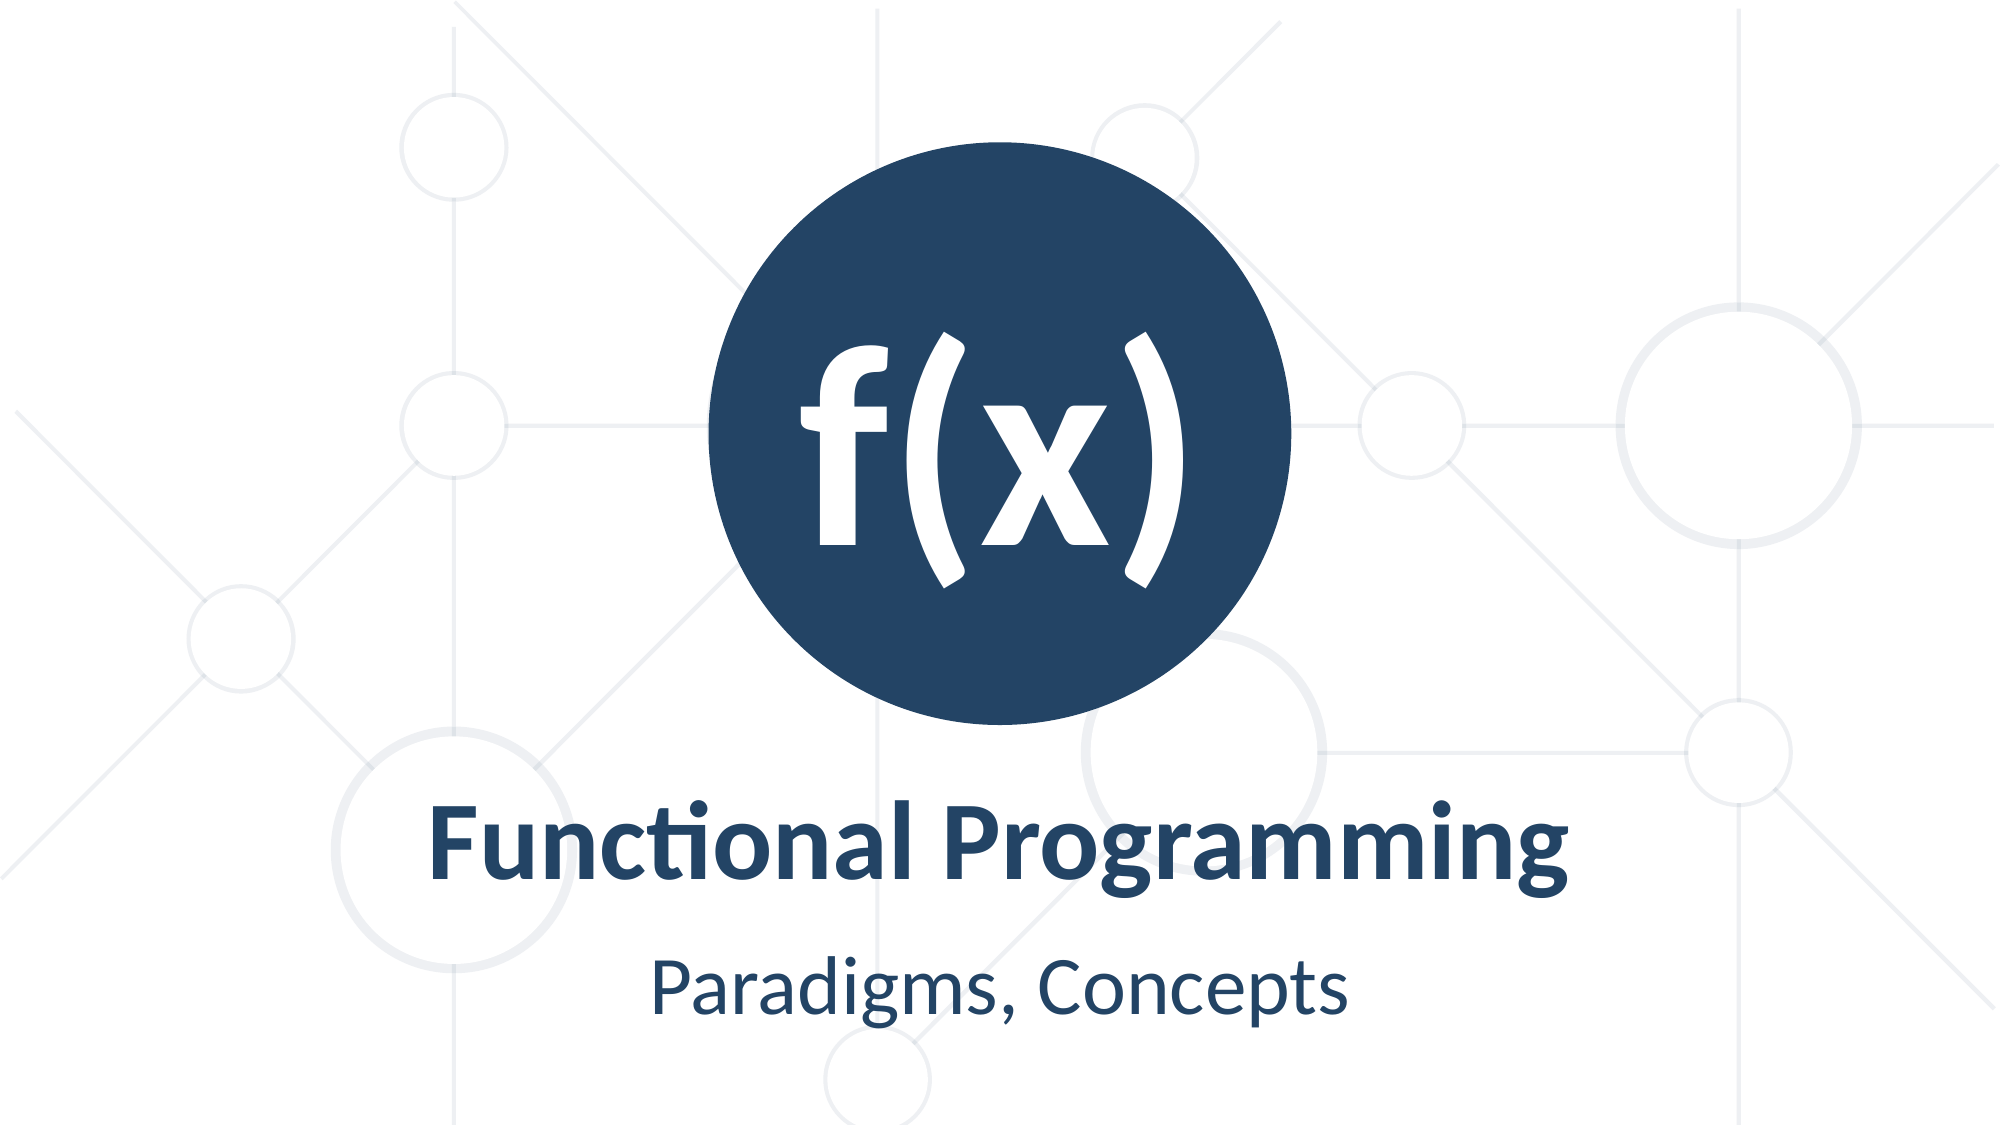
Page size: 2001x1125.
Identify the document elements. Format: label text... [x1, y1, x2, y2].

text_box f(x) [783, 249, 1217, 610]
title Functional Programming [100, 771, 1900, 898]
subtitle Paradigms, Concepts [100, 916, 1900, 1043]
